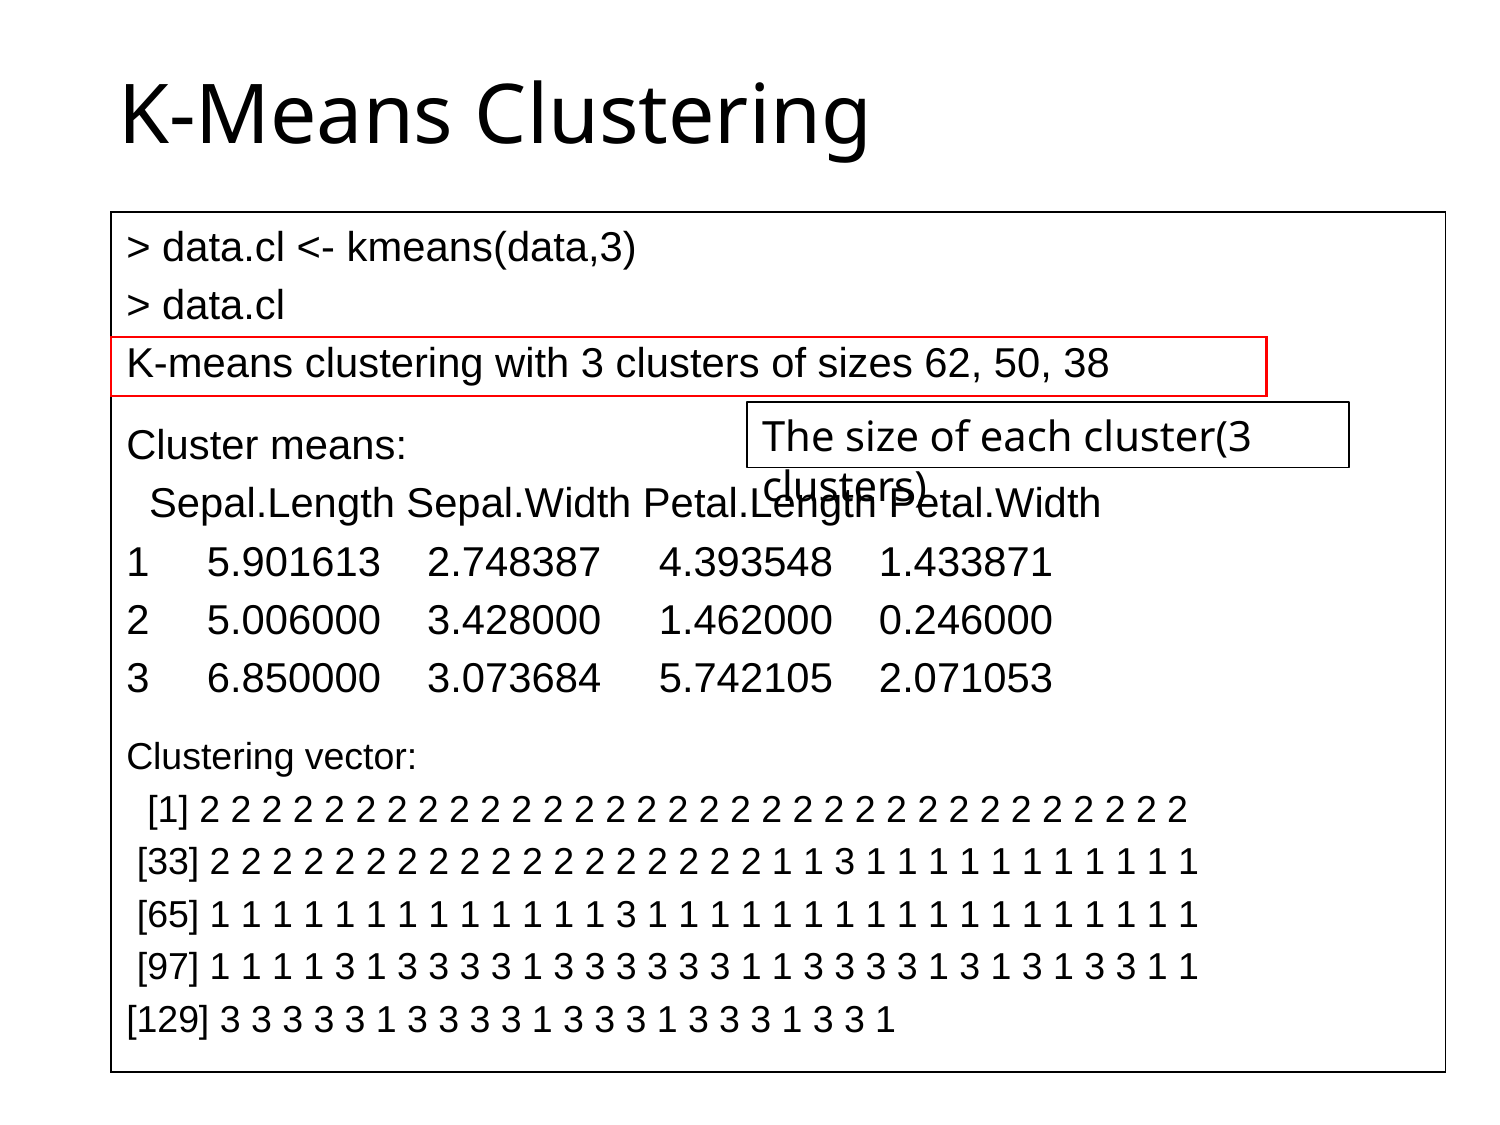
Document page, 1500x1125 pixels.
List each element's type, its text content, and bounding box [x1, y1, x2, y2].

title K-Means Clustering [103, 59, 1440, 173]
text_box > data.cl <- kmeans(data,3) > data.cl K-means clustering with 3 clusters of sizes 62, 50, 38 Cluster means: Sepal.Length Sepal.Width Petal.Length Petal.Width 1 5.901613 2.748387 4.393548 1.433871 2 5.006000 3.428000 1.462000 0.246000 3 6.850000 3.073684 5.742105 2.071053 Clustering vector: [1] 2 2 2 2 2 2 2 2 2 2 2 2 2 2 2 2 2 2 2 2 2 2 2 2 2 2 2 2 2 2 2 2 [33] 2 2 2 2 2 2 2 2 2 2 2 2 2 2 2 2 2 2 1 1 3 1 1 1 1 1 1 1 1 1 1 1 [65] 1 1 1 1 1 1 1 1 1 1 1 1 1 3 1 1 1 1 1 1 1 1 1 1 1 1 1 1 1 1 1 1 [97] 1 1 1 1 3 1 3 3 3 3 1 3 3 3 3 3 3 1 1 3 3 3 3 1 3 1 3 1 3 3 1 1 [129] 3 3 3 3 3 1 3 3 3 3 1 3 3 3 1 3 3 3 1 3 3 1 [111, 212, 1446, 1072]
text_box The size of each cluster(3 clusters) [746, 401, 1350, 468]
text_box [111, 337, 1267, 396]
